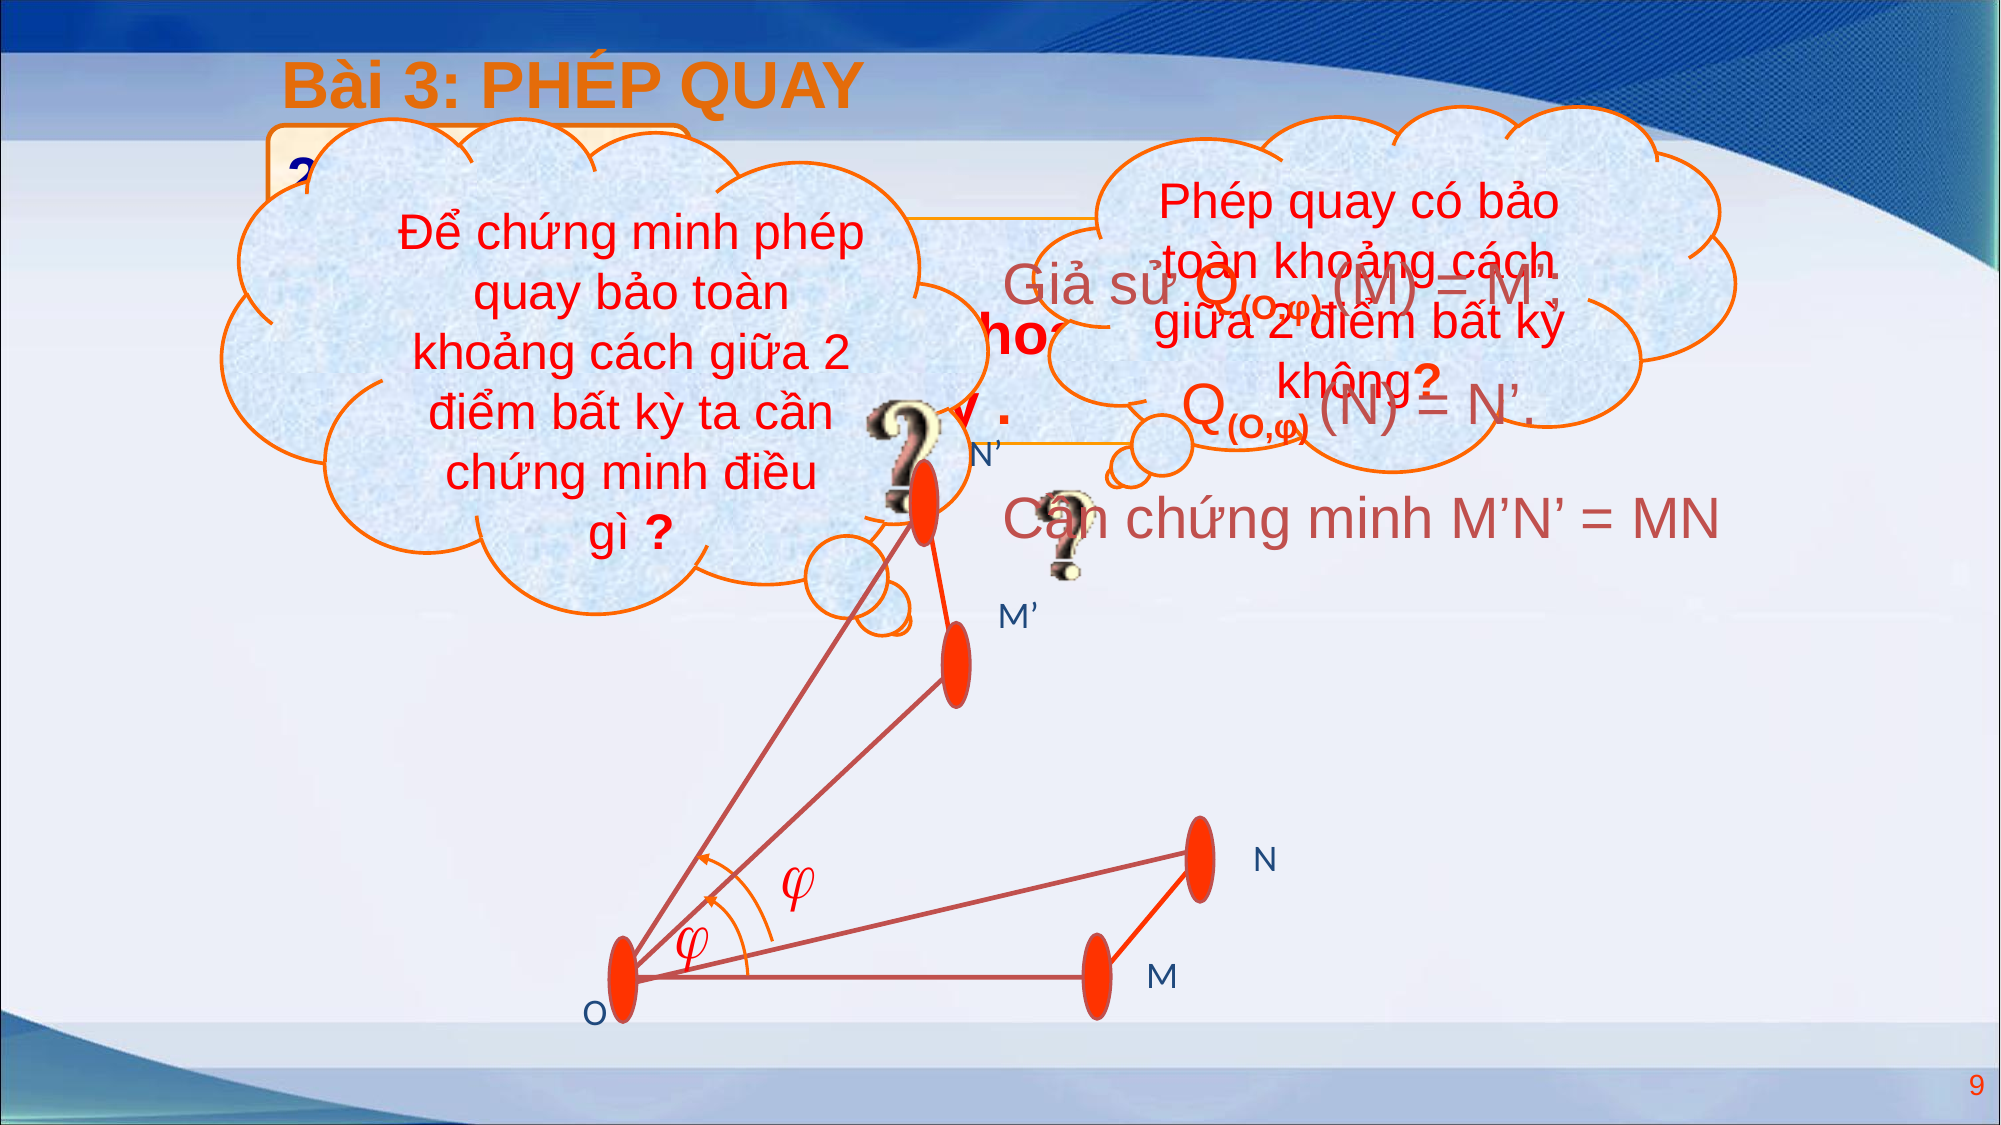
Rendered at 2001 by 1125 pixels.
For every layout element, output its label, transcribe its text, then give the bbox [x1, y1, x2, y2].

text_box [566, 421, 1293, 1041]
picture [0, 0, 2001, 1125]
text_box Giả sử Q(O,φ) (M) = M’; Q(O,φ) (N) = N’. Cần chứng minh M’N’ = MN [1740, 199, 1750, 558]
slide_number 9 [1533, 1053, 2000, 1114]
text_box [1002, 105, 1736, 601]
text_box Giả sử Q(O,φ) (M) = M’; Q(O,φ) (N) = N’. Cần chứng minh M’N’ = MN [991, 199, 997, 420]
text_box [221, 117, 988, 613]
text_box Bài 3: PHÉP QUAY [266, 34, 1230, 130]
